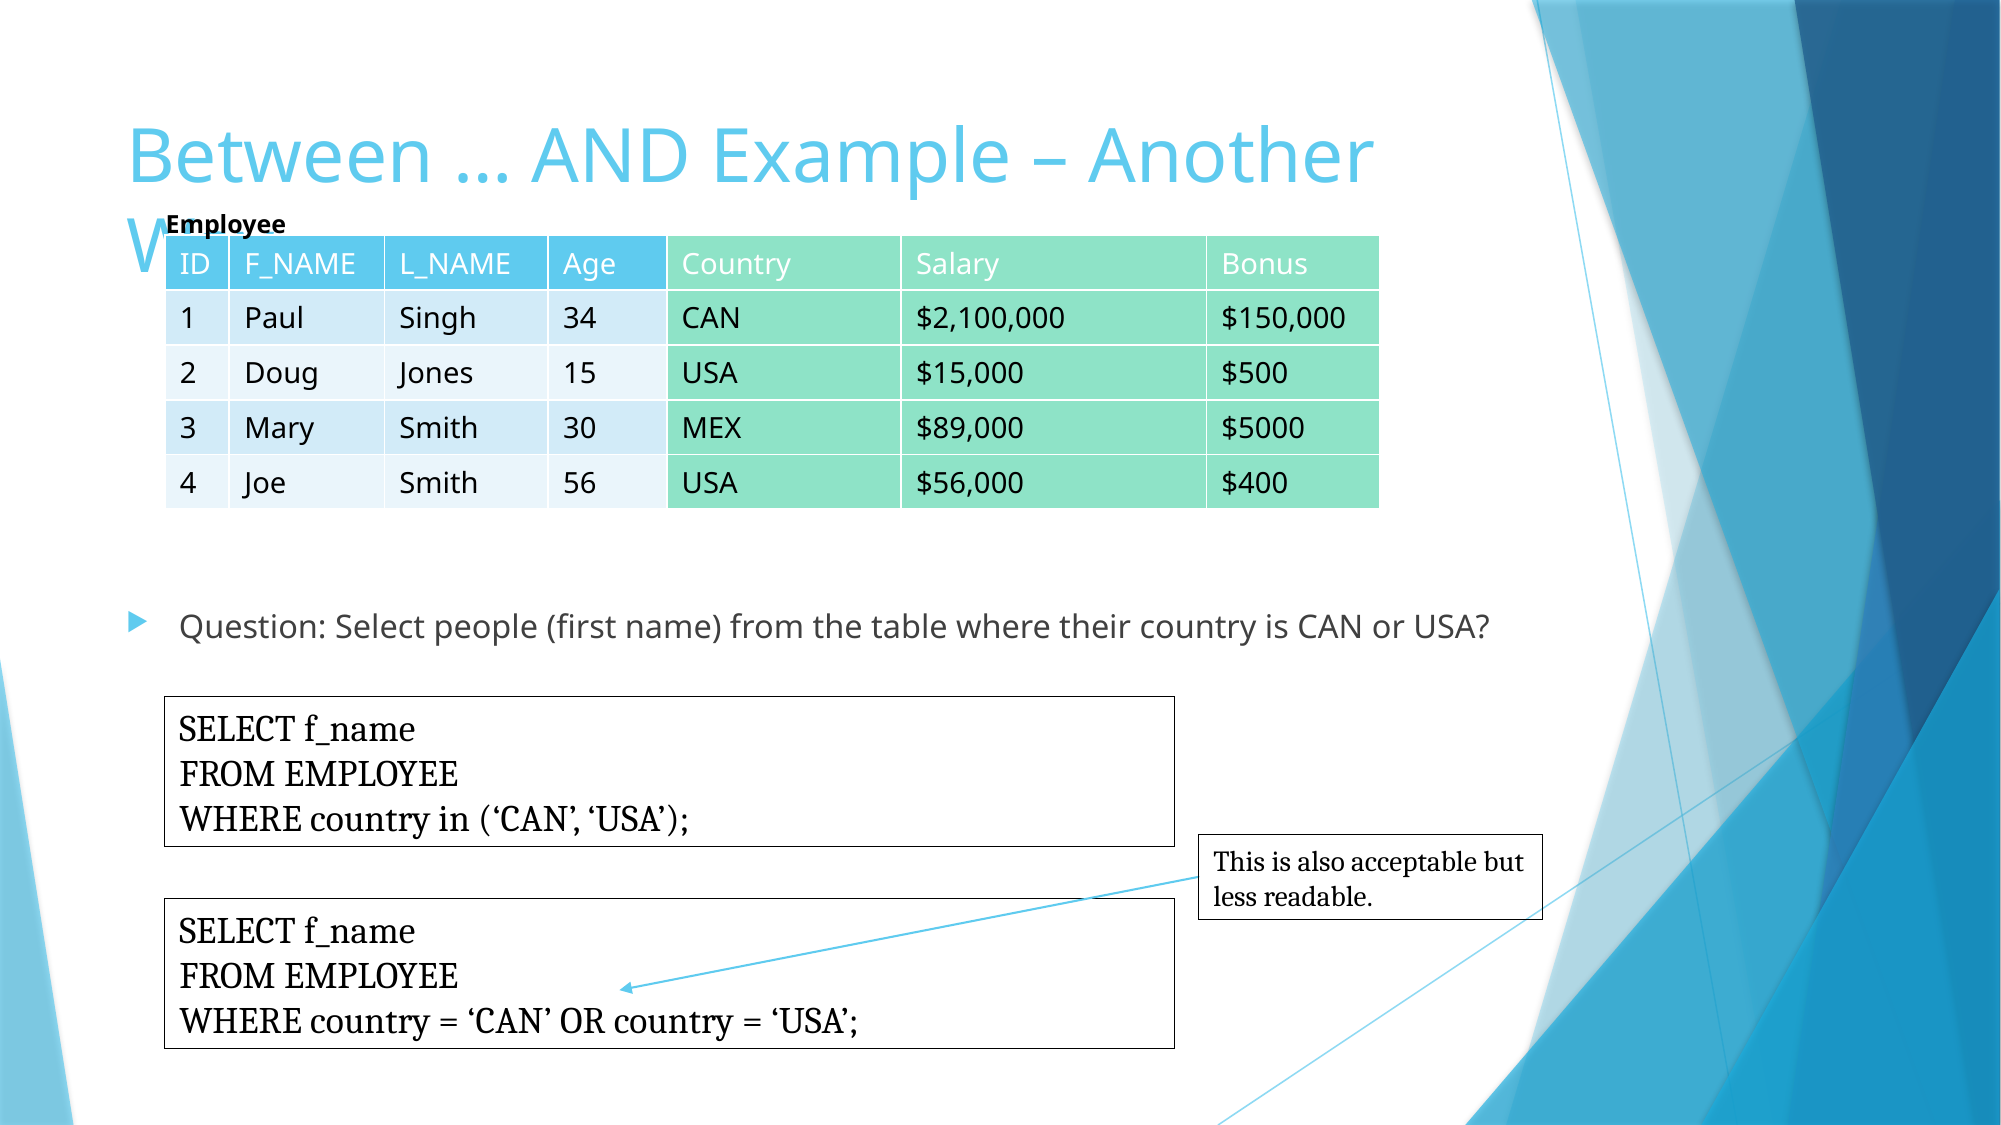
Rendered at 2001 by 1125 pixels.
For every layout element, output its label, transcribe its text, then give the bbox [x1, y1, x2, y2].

text_box SELECT f_name FROM EMPLOYEE WHERE country in (‘CAN’, ‘USA’); [164, 696, 1175, 847]
table_cell $400 [1207, 455, 1379, 508]
table_cell USA [668, 346, 900, 399]
text_box This is also acceptable but less readable. [1198, 834, 1543, 920]
table_cell Doug [230, 346, 384, 399]
text_box SELECT f_name FROM EMPLOYEE WHERE country = ‘CAN’ OR country = ‘USA’; [164, 898, 1175, 1049]
table_cell $2,100,000 [902, 291, 1206, 344]
list Question: Select people (first name) from the table where their country is CAN or USA? [111, 598, 1522, 693]
table_cell 56 [549, 455, 666, 508]
table_header L_NAME [385, 236, 547, 289]
table_cell CAN [668, 291, 900, 344]
table_cell 34 [549, 291, 666, 344]
table_cell $500 [1207, 346, 1379, 399]
table_cell 15 [549, 346, 666, 399]
table_cell Paul [230, 291, 384, 344]
table_cell MEX [668, 401, 900, 454]
text_box Employee [150, 201, 474, 246]
table_cell Jones [385, 346, 547, 399]
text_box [618, 876, 1200, 991]
table_cell $56,000 [902, 455, 1206, 508]
table_cell USA [668, 455, 900, 508]
table_cell $5000 [1207, 401, 1379, 454]
table_cell 30 [549, 401, 666, 454]
table_header Bonus [1207, 236, 1379, 289]
table_header Salary [902, 236, 1206, 289]
title Between … AND Example – Another Way [111, 99, 1522, 317]
table_cell 1 [166, 291, 228, 344]
table_header Age [549, 236, 666, 289]
table_header F_NAME [230, 246, 384, 289]
table_cell 3 [166, 401, 228, 454]
table_cell $150,000 [1207, 291, 1379, 344]
table_cell 2 [166, 346, 228, 399]
table_header ID [166, 246, 228, 289]
table_cell 4 [166, 455, 228, 508]
table_cell Mary [230, 401, 384, 454]
table_cell $15,000 [902, 346, 1206, 399]
table_cell $89,000 [902, 401, 1206, 454]
table_header Country [668, 236, 900, 289]
table_cell Smith [385, 401, 547, 454]
table_cell Joe [230, 455, 384, 508]
table_cell Smith [385, 455, 547, 508]
table_cell Singh [385, 291, 547, 344]
